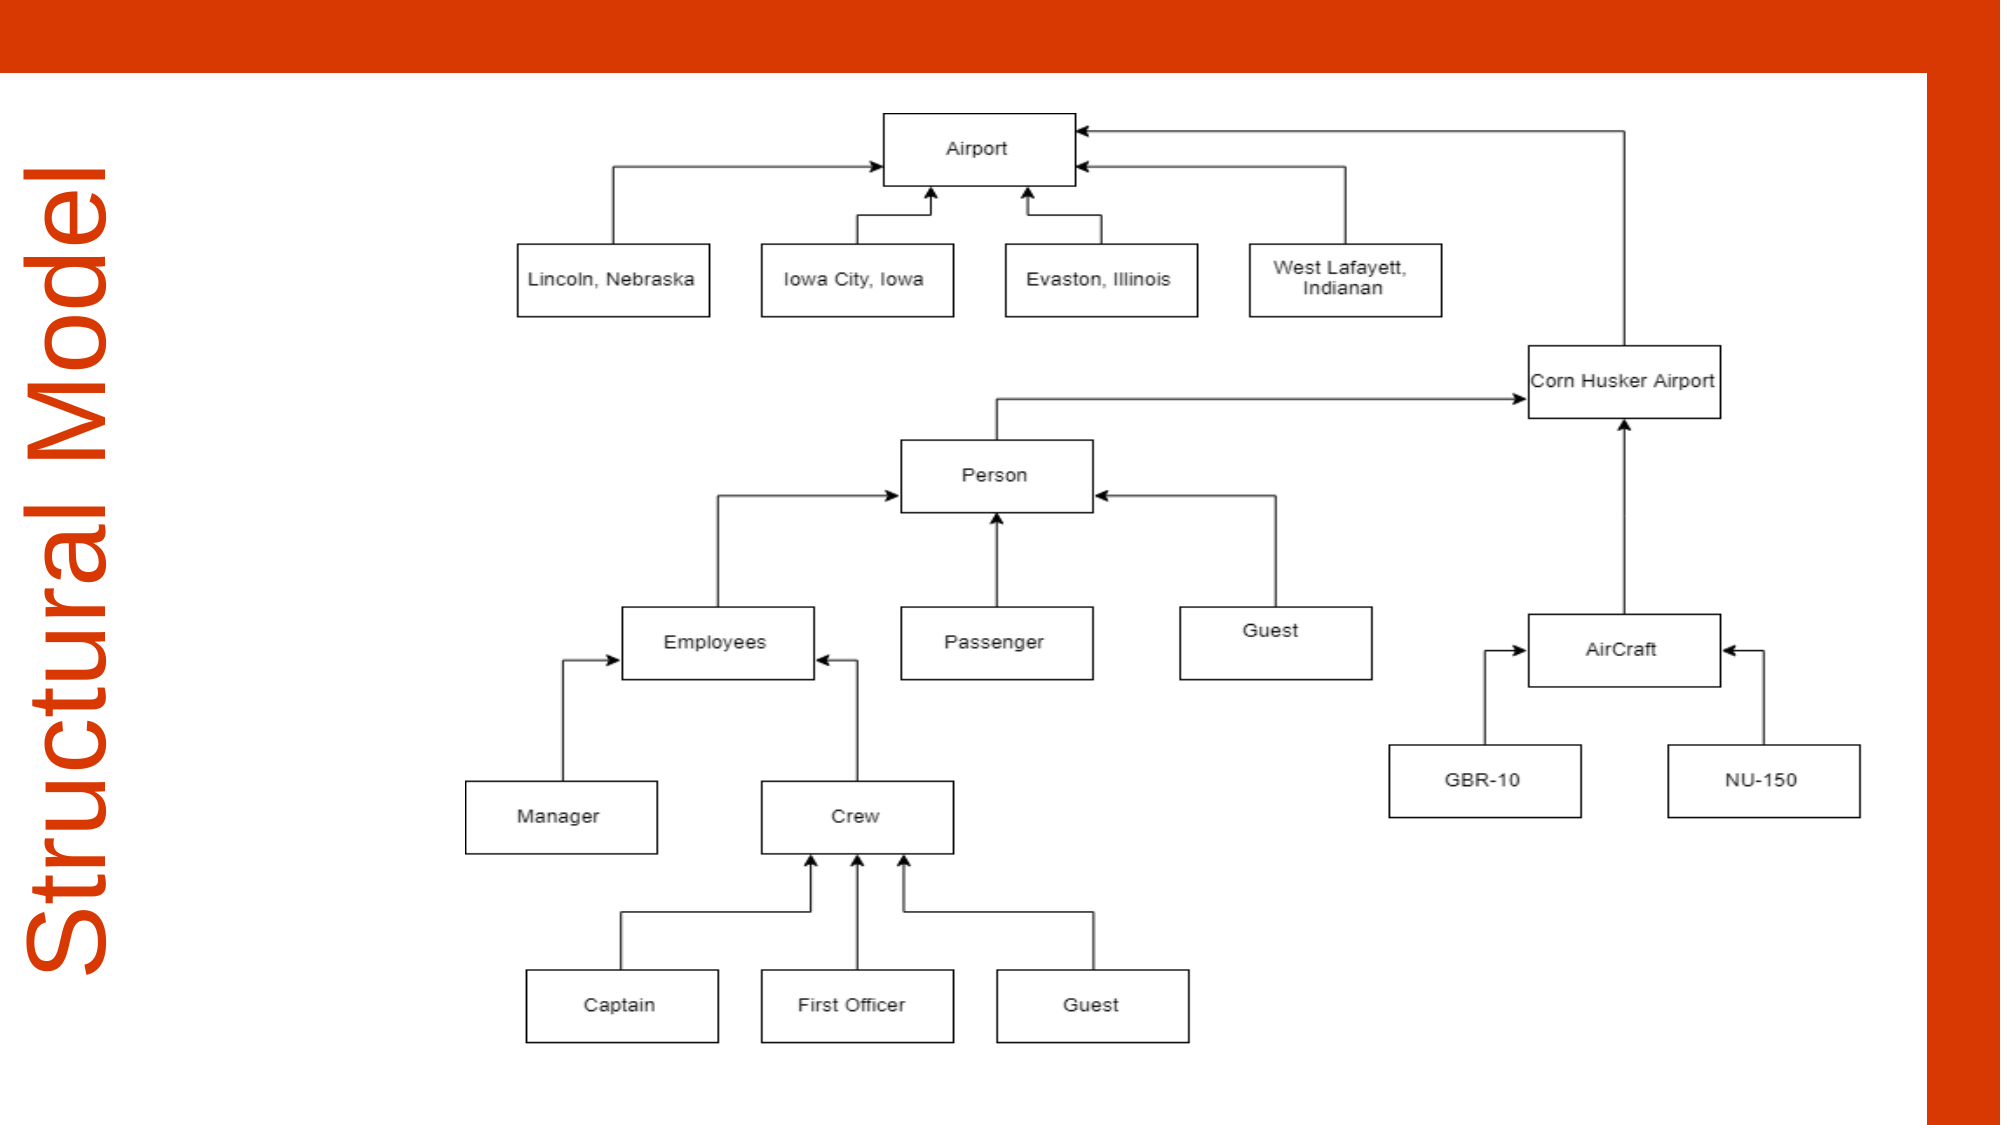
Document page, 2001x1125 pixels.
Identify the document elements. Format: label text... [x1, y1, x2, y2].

text_box Structural Model [0, 0, 181, 996]
picture [465, 113, 1863, 1045]
text_box [1926, 0, 2000, 1125]
text_box [181, 0, 1926, 74]
